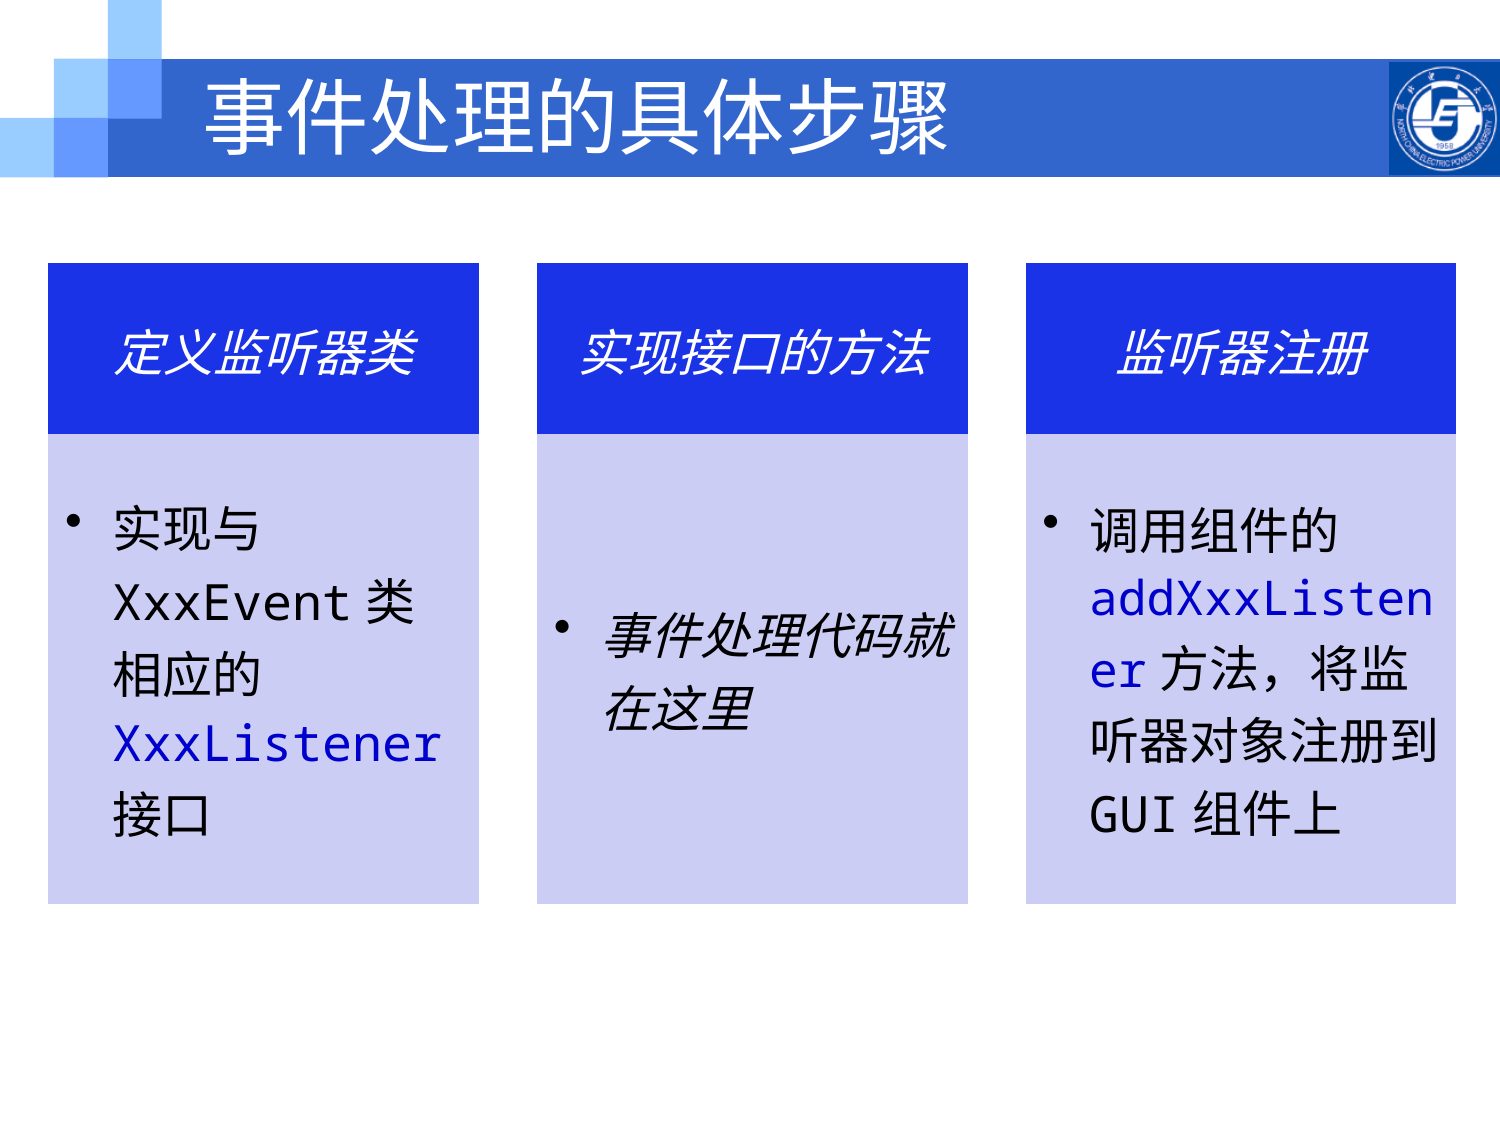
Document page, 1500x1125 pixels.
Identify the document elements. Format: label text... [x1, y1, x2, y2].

title 事件处理的具体步骤 [187, 75, 1400, 155]
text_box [49, 250, 1456, 917]
picture [1389, 62, 1500, 175]
